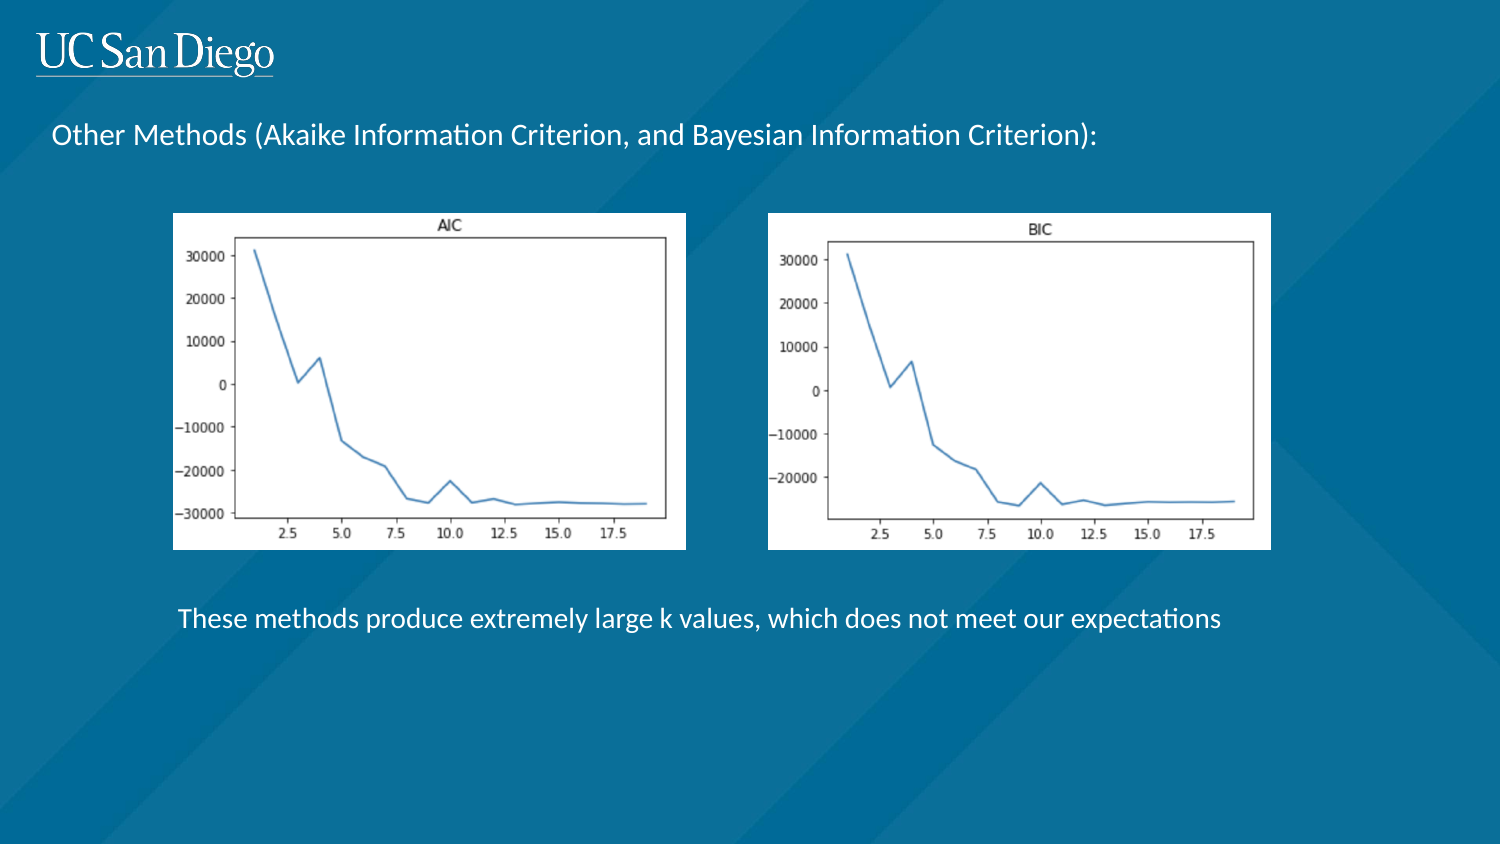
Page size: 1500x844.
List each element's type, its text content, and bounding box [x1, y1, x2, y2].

picture [216, 48, 225, 67]
text_box These methods produce extremely large k values, which does not meet our expectations [162, 584, 1299, 649]
picture [148, 47, 154, 67]
picture [178, 34, 203, 67]
picture [246, 47, 251, 59]
picture [136, 47, 141, 67]
picture [41, 34, 50, 67]
picture [79, 33, 92, 39]
picture [69, 34, 90, 67]
picture [126, 58, 131, 67]
picture [236, 47, 241, 60]
picture [207, 47, 212, 67]
picture [267, 47, 273, 67]
picture [255, 47, 261, 66]
picture [110, 33, 121, 38]
picture [237, 61, 254, 74]
picture [157, 47, 165, 67]
picture [769, 214, 1270, 549]
text_box Other Methods (Akaike Information Criterion, and Bayesian Information Criterion): [36, 103, 1500, 239]
picture [174, 214, 685, 549]
picture [102, 35, 123, 68]
picture [59, 34, 65, 66]
